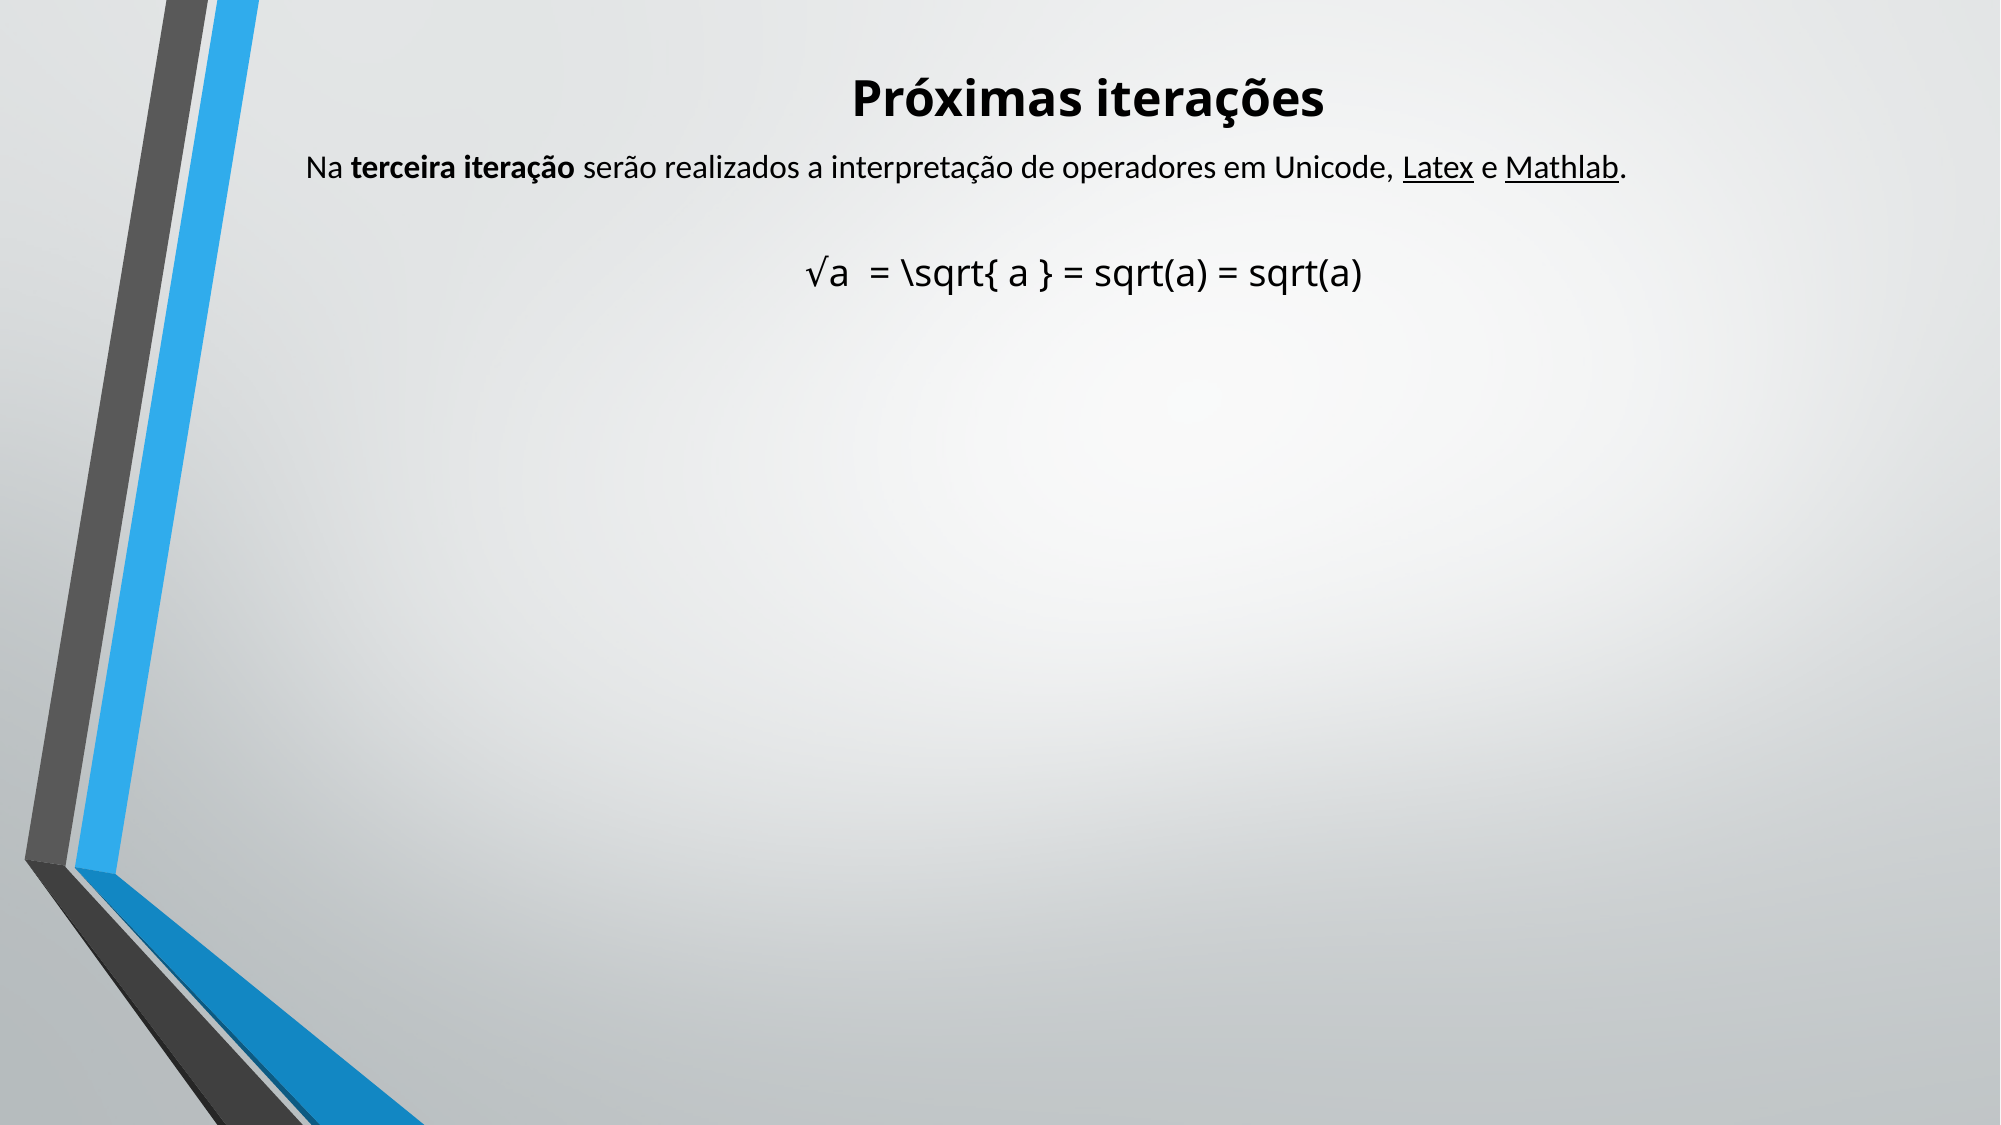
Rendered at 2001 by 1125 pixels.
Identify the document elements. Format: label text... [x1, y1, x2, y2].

text_box √a = \sqrt{ a } = sqrt(a) = sqrt(a) [789, 242, 1387, 302]
text_box Próximas iterações [266, 59, 1911, 157]
text_box Na terceira iteração serão realizados a interpretação de operadores em Unicode, Latex e Mathlab. [291, 137, 1886, 193]
